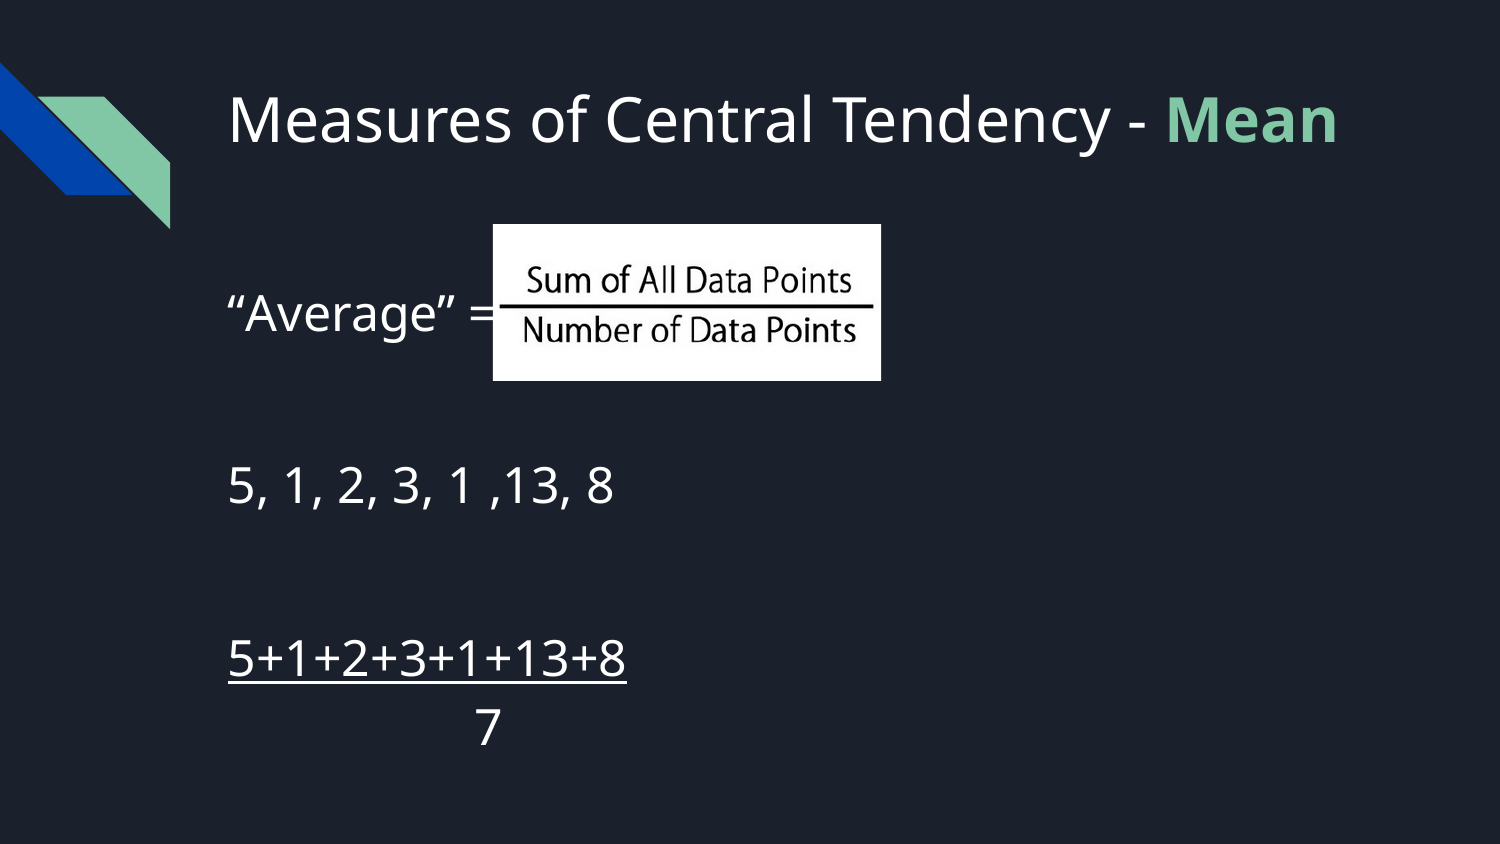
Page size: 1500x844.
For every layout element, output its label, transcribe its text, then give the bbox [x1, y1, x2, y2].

list “Average” = 5, 1, 2, 3, 1 ,13, 8 5+1+2+3+1+13+8 7 [212, 257, 1368, 735]
title Measures of Central Tendency - Mean [212, 64, 1368, 215]
picture [492, 224, 882, 381]
